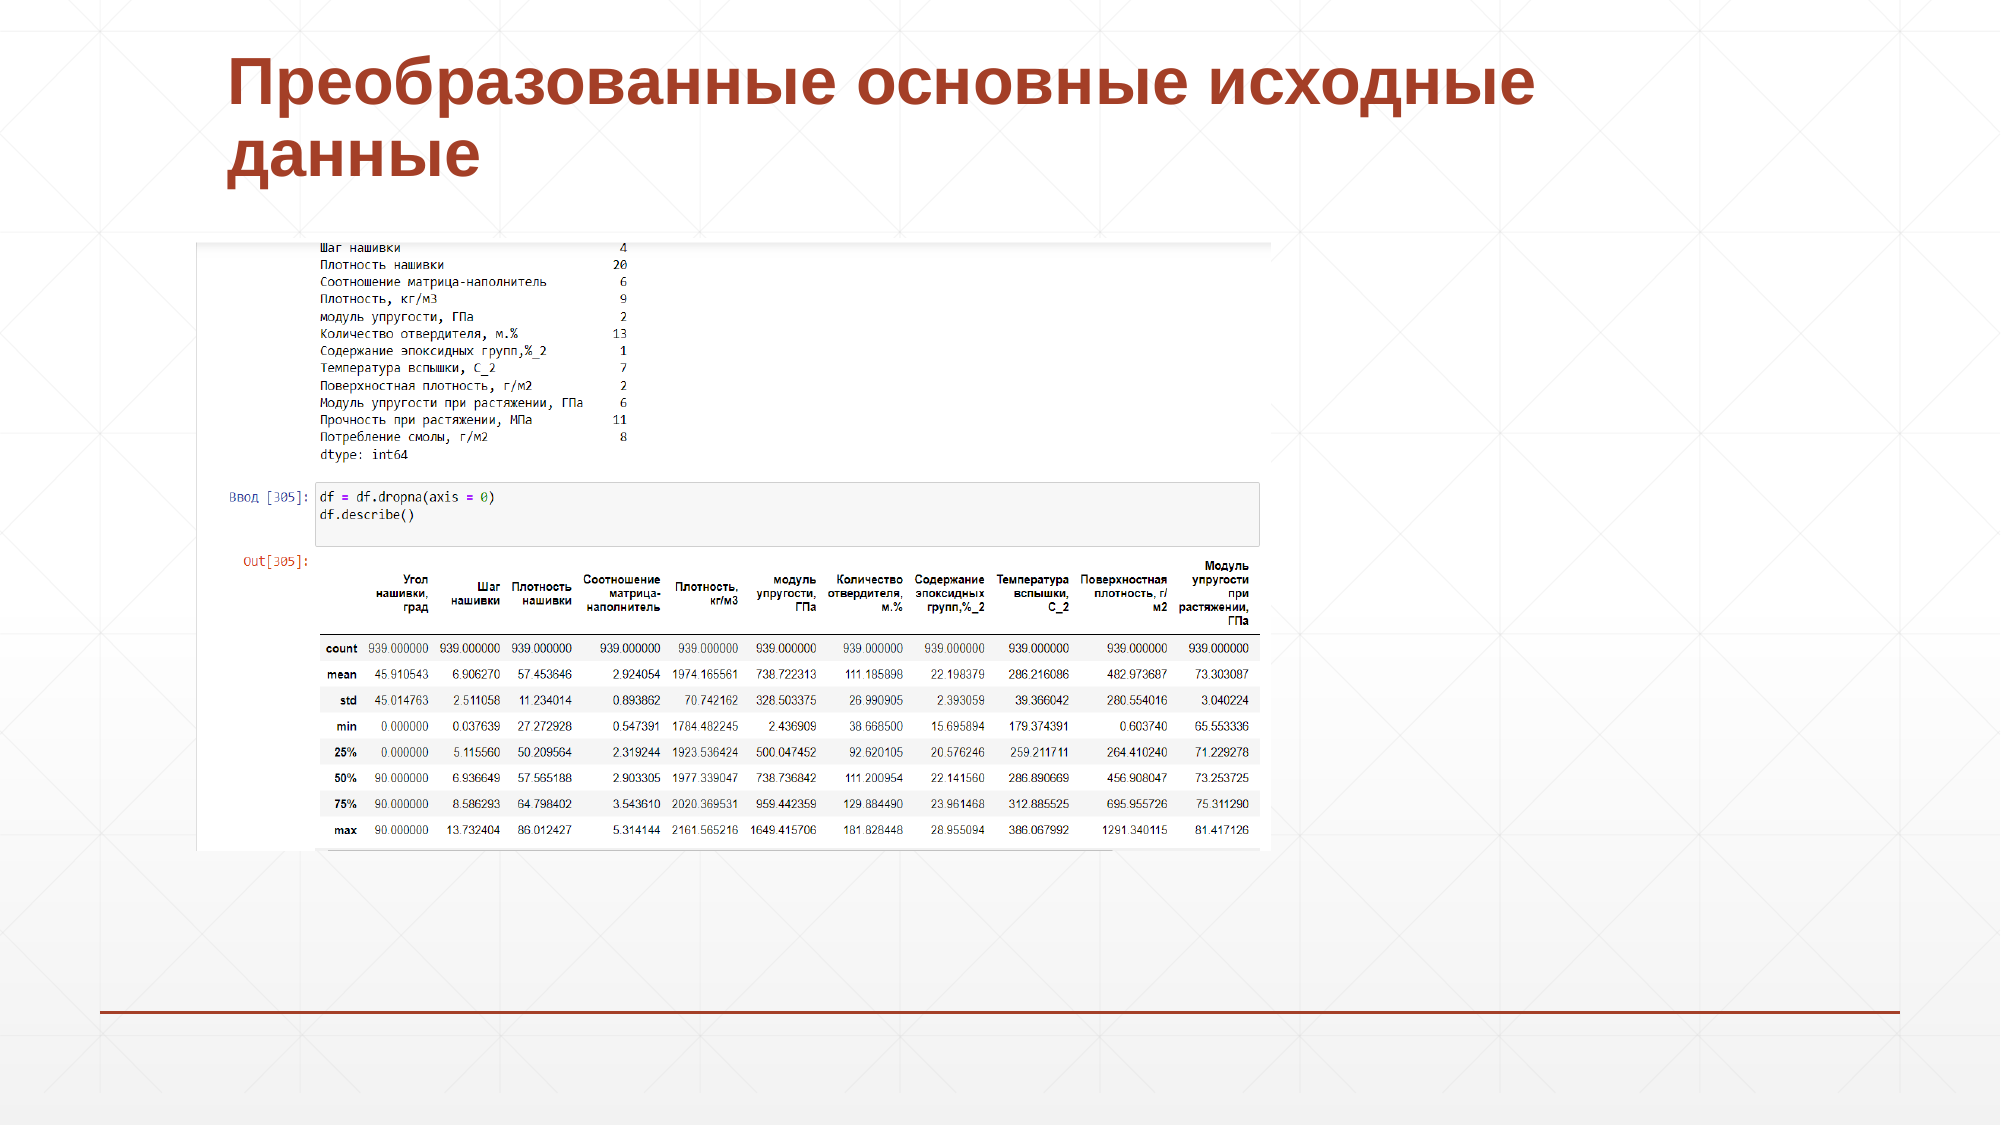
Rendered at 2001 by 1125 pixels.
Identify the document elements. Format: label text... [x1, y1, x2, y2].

title Преобразованные основные исходные данные [212, 11, 1788, 199]
picture [195, 238, 1271, 852]
